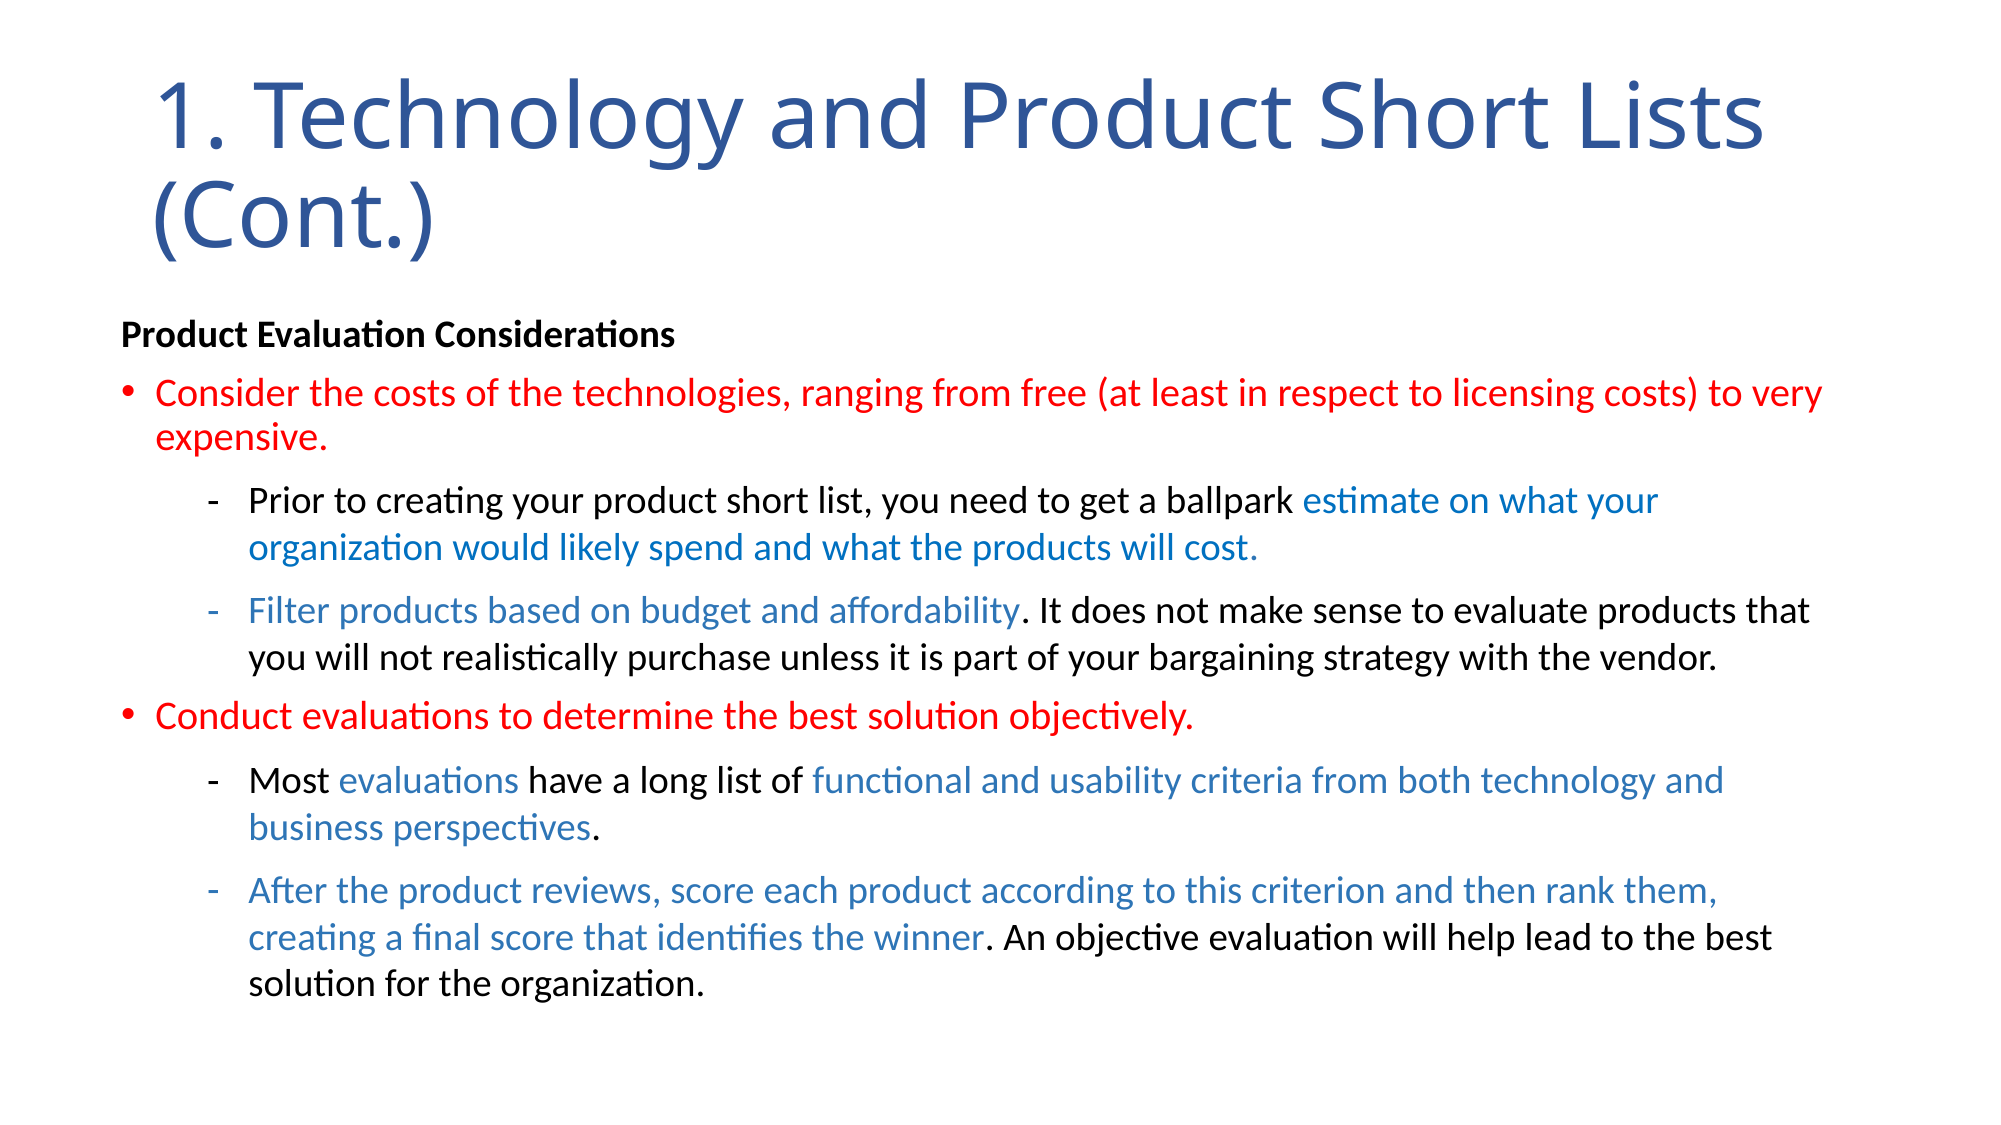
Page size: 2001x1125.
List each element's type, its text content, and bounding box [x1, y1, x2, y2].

title 1. Technology and Product Short Lists (Cont.) [137, 59, 1863, 277]
list Product Evaluation Considerations Consider the costs of the technologies, ranging from free (at least in respect to licensing costs) to very expensive. Prior to creating your product short list, you need to get a ballpark estimate on what your organization would likely spend and what the products will cost. Filter products based on budget and affordability. It does not make sense to evaluate products that you will not realistically purchase unless it is part of your bargaining strategy with the vendor. Conduct evaluations to determine the best solution objectively. Most evaluations have a long list of functional and usability criteria from both technology and business perspectives. After the product reviews, score each product according to this criterion and then rank them, creating a final score that identifies the winner. An objective evaluation will help lead to the best solution for the organization. [106, 277, 1863, 1014]
